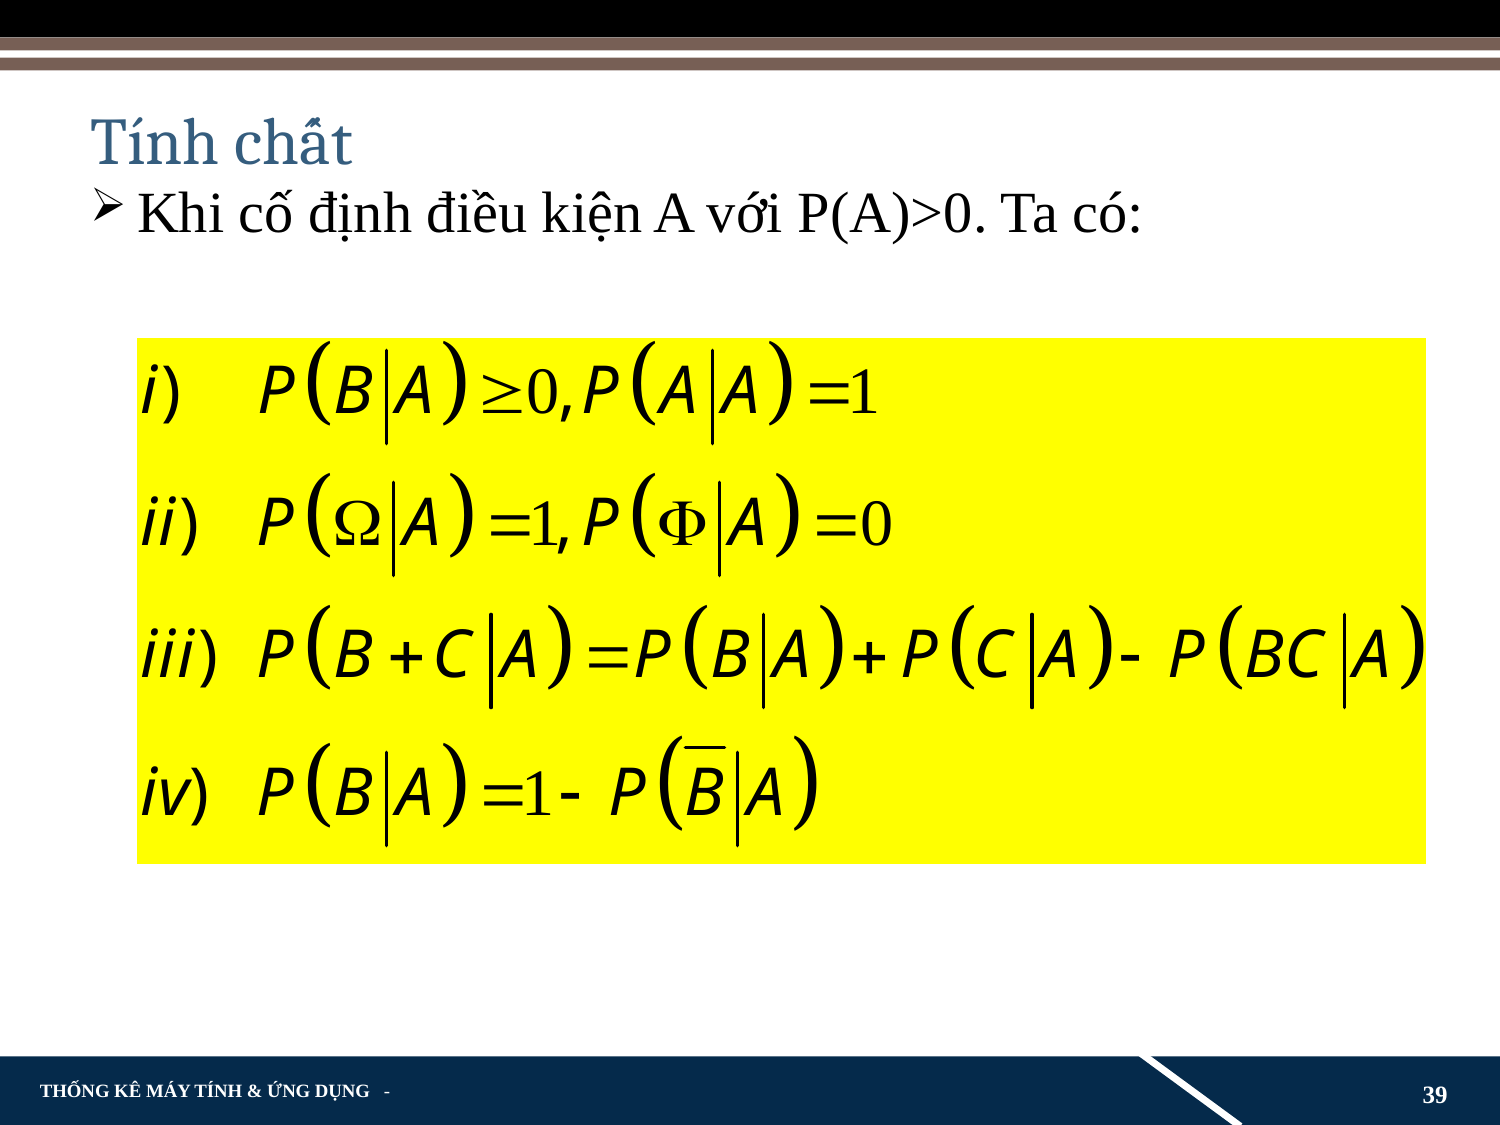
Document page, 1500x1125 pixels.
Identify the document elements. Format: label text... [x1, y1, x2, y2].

slide_number 39 [1347, 1074, 1463, 1113]
title Tính chất [75, 99, 1433, 253]
list Khi cố định điều kiện A với P(A)>0. Ta có: [75, 174, 1463, 1088]
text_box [137, 337, 1426, 865]
